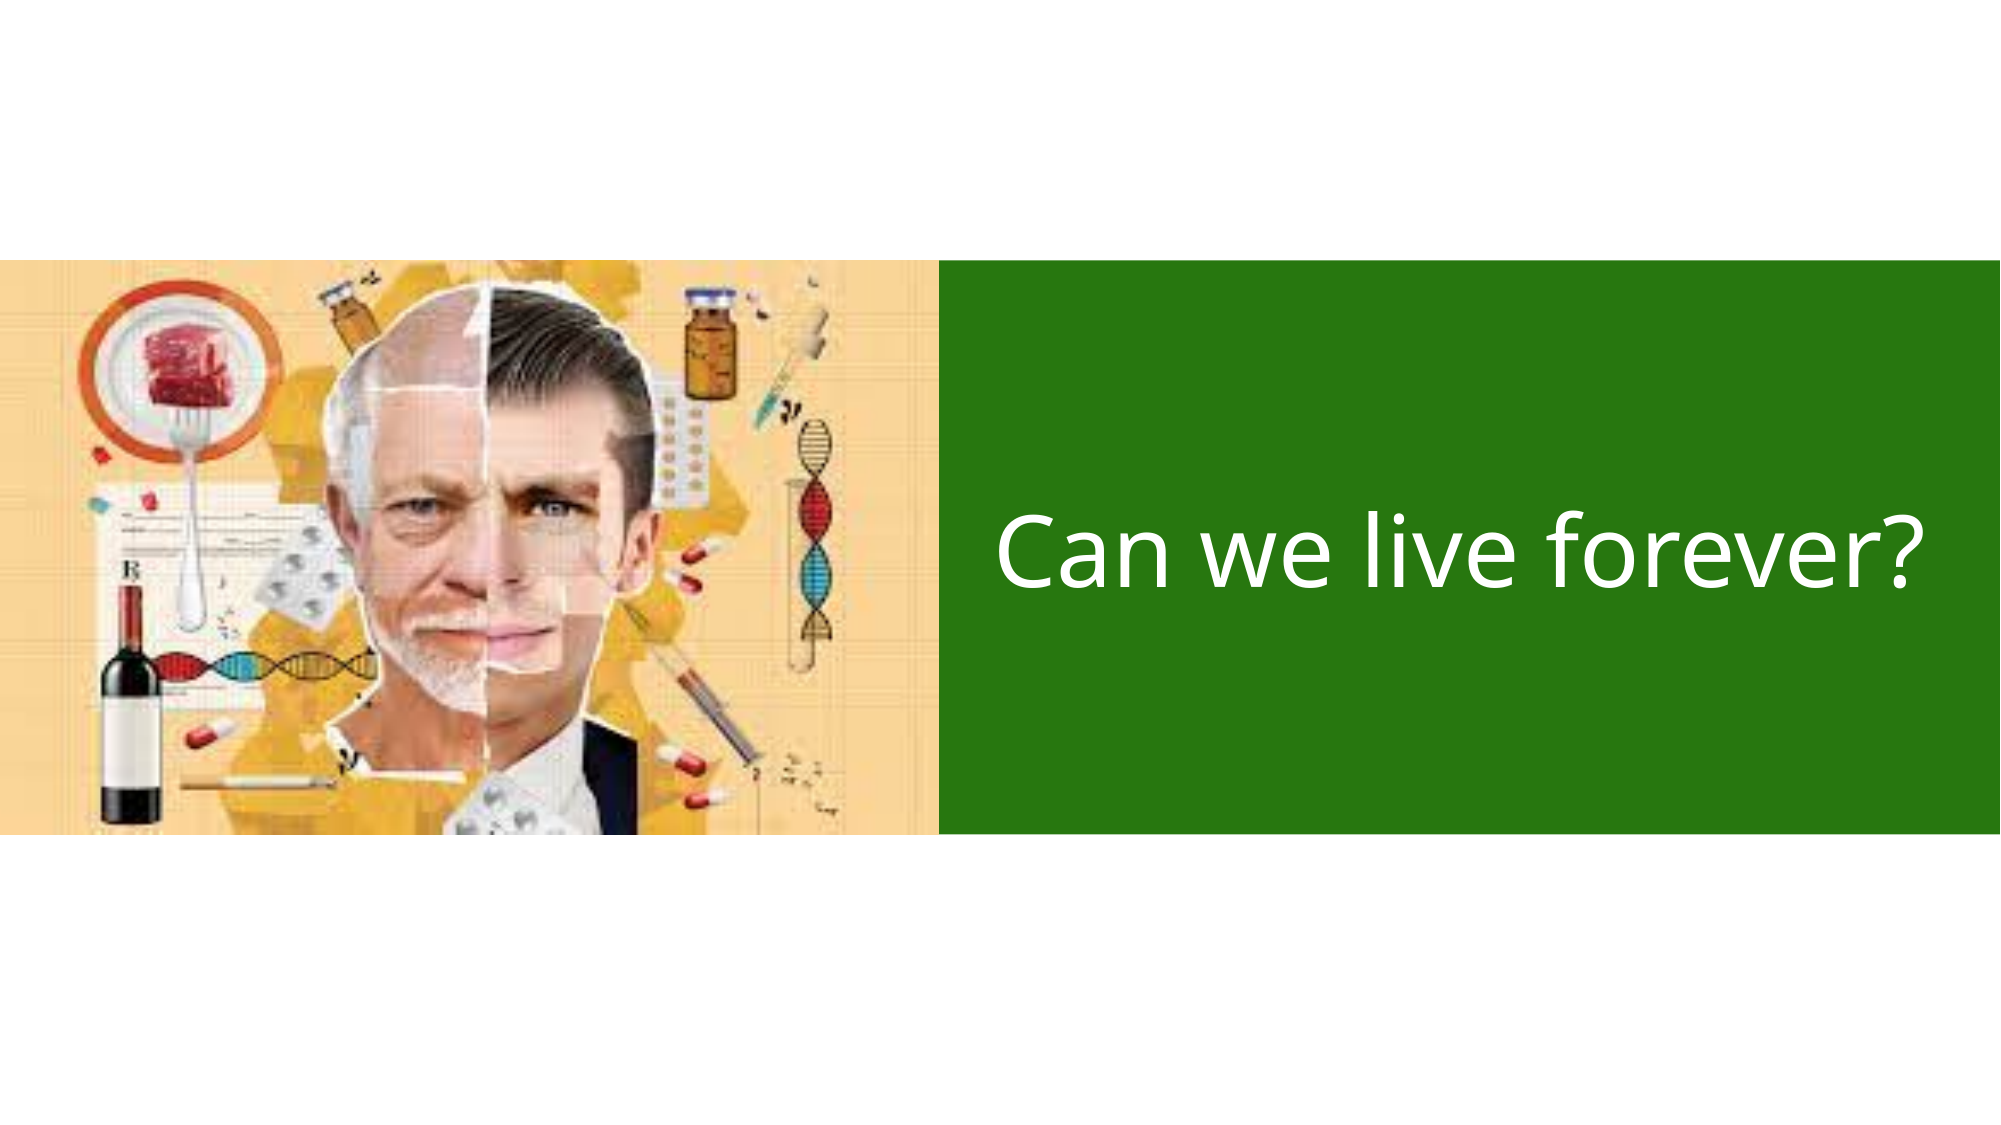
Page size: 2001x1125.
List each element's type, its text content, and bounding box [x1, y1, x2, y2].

text_box Can we live forever? [919, 259, 2000, 835]
picture [0, 260, 939, 835]
